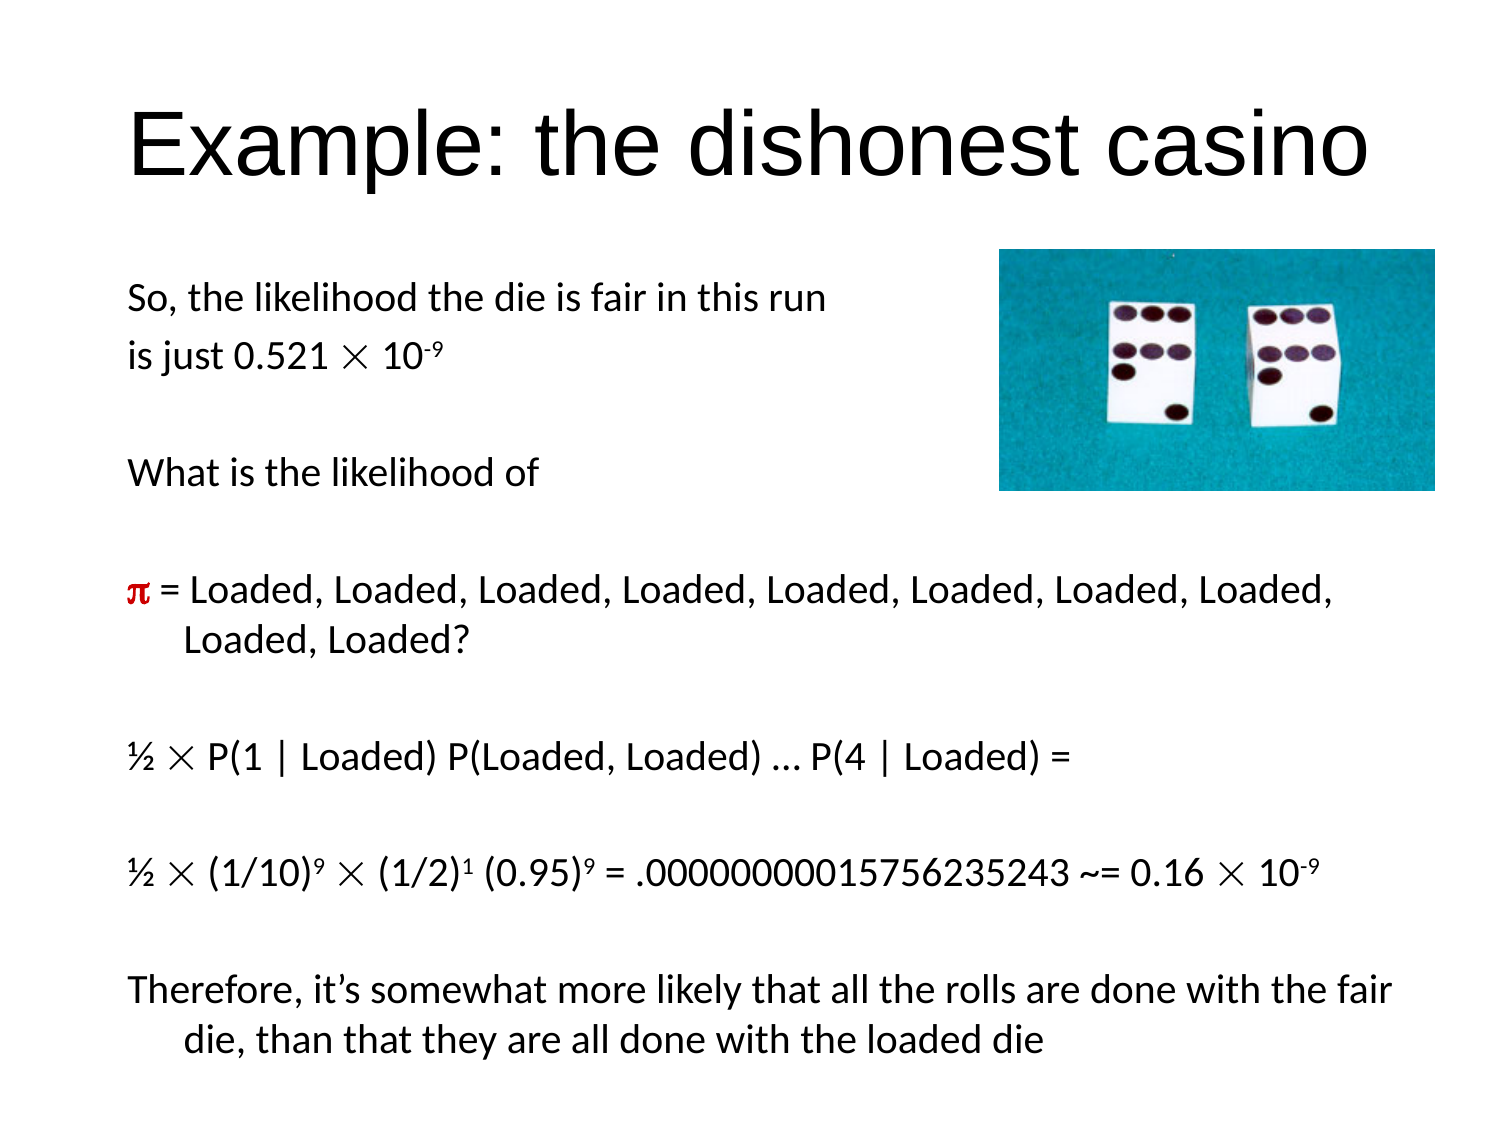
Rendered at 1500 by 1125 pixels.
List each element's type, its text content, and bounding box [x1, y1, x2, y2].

title Example: the dishonest casino [75, 45, 1425, 233]
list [999, 249, 1435, 491]
text_box So, the likelihood the die is fair in this run is just 0.521  10-9 What is the likelihood of  = Loaded, Loaded, Loaded, Loaded, Loaded, Loaded, Loaded, Loaded, Loaded, Loaded? ½  P(1 | Loaded) P(Loaded, Loaded) … P(4 | Loaded) = ½  (1/10)9  (1/2)1 (0.95)9 = .00000000015756235243 ~= 0.16  10-9 Therefore, it’s somewhat more likely that all the rolls are done with the fair die, than that they are all done with the loaded die [112, 262, 1450, 1025]
